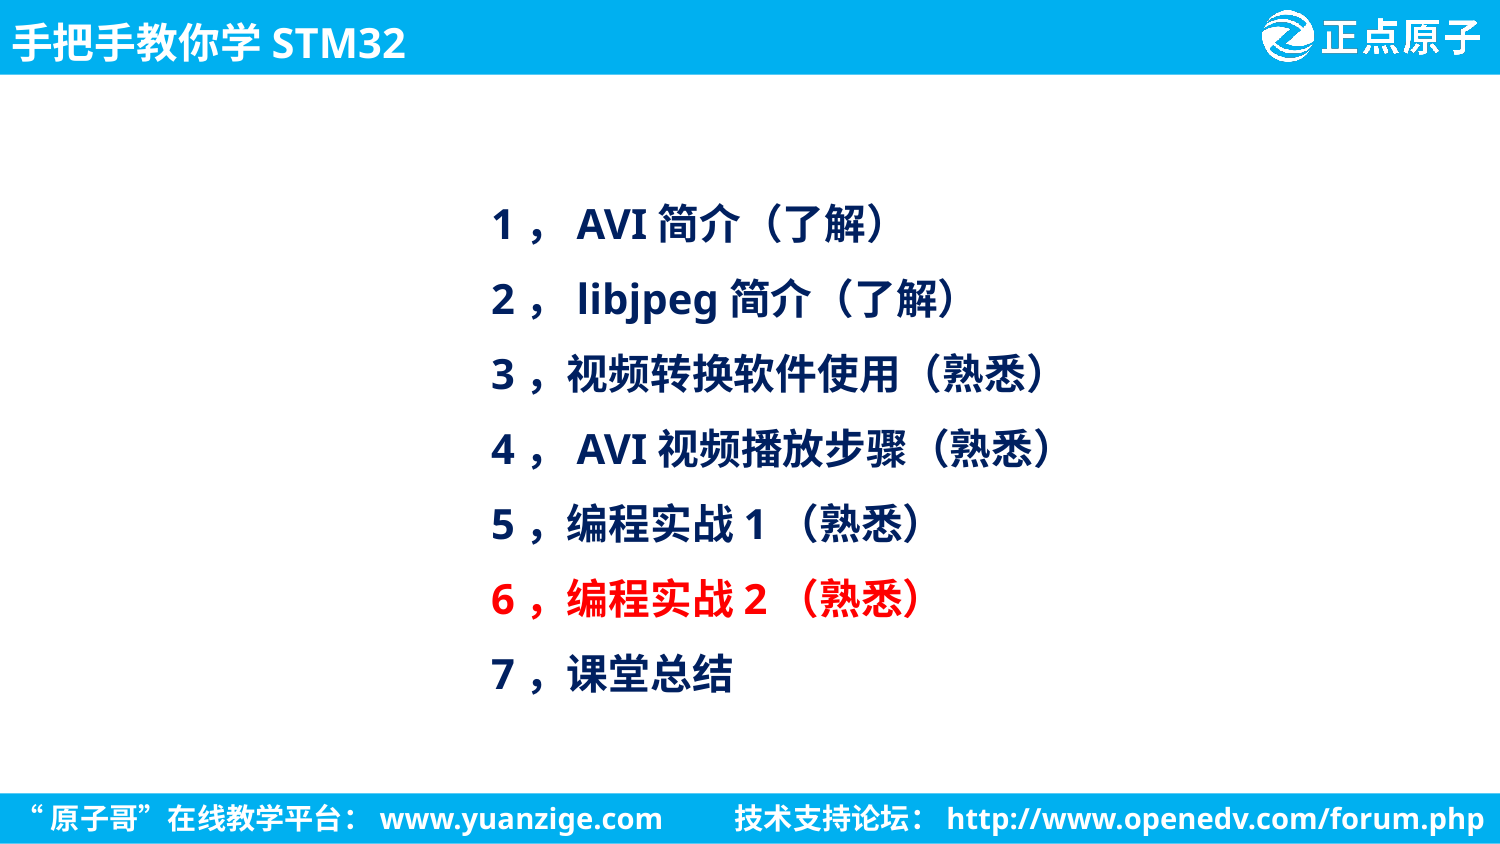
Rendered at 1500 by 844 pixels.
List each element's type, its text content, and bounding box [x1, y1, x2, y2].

picture [1412, 45, 1418, 52]
picture [1446, 21, 1479, 54]
picture [1263, 27, 1301, 61]
picture [1405, 21, 1438, 54]
text_box 手把手教你学STM32 [0, 0, 967, 75]
text_box “原子哥”在线教学平台：www.yuanzige.com [0, 793, 560, 843]
picture [1273, 11, 1314, 45]
picture [1391, 46, 1397, 53]
picture [1368, 19, 1396, 42]
text_box [0, 0, 1500, 76]
picture [1276, 45, 1301, 53]
picture [1323, 21, 1357, 53]
text_box 技术支持论坛：http://www.openedv.com/forum.php [560, 793, 1500, 843]
text_box 1，AVI简介（了解） 2，libjpeg简介（了解） 3，视频转换软件使用（熟悉） 4，AVI视频播放步骤（熟悉） 5，编程实战1（熟悉） 6，编程实战2（熟悉） 7，课堂总结 [483, 169, 1135, 702]
picture [1431, 45, 1438, 51]
